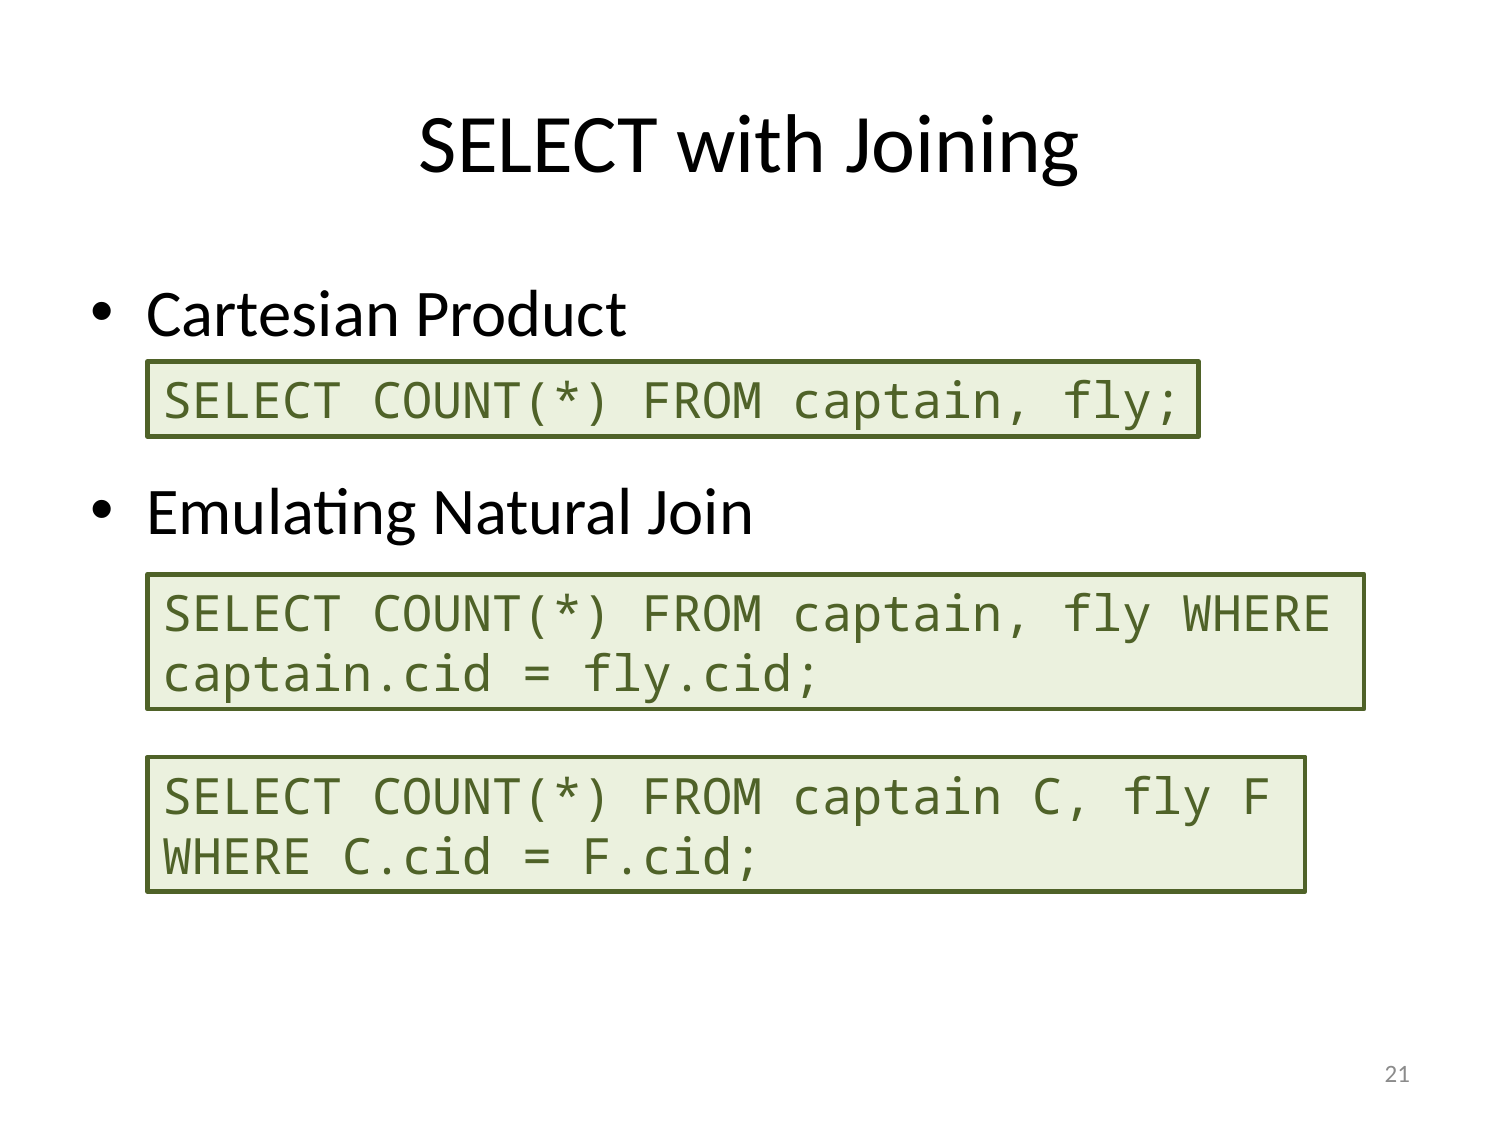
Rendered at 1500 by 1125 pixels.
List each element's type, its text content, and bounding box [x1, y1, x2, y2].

text_box SELECT COUNT(*) FROM captain, fly; [147, 361, 1199, 437]
slide_number 21 [1074, 1042, 1425, 1103]
list Cartesian Product Emulating Natural Join [75, 262, 1425, 1005]
text_box SELECT COUNT(*) FROM captain C, fly F WHERE C.cid = F.cid; [147, 756, 1306, 892]
title SELECT with Joining [75, 45, 1425, 233]
text_box SELECT COUNT(*) FROM captain, fly WHERE captain.cid = fly.cid; [147, 574, 1365, 709]
